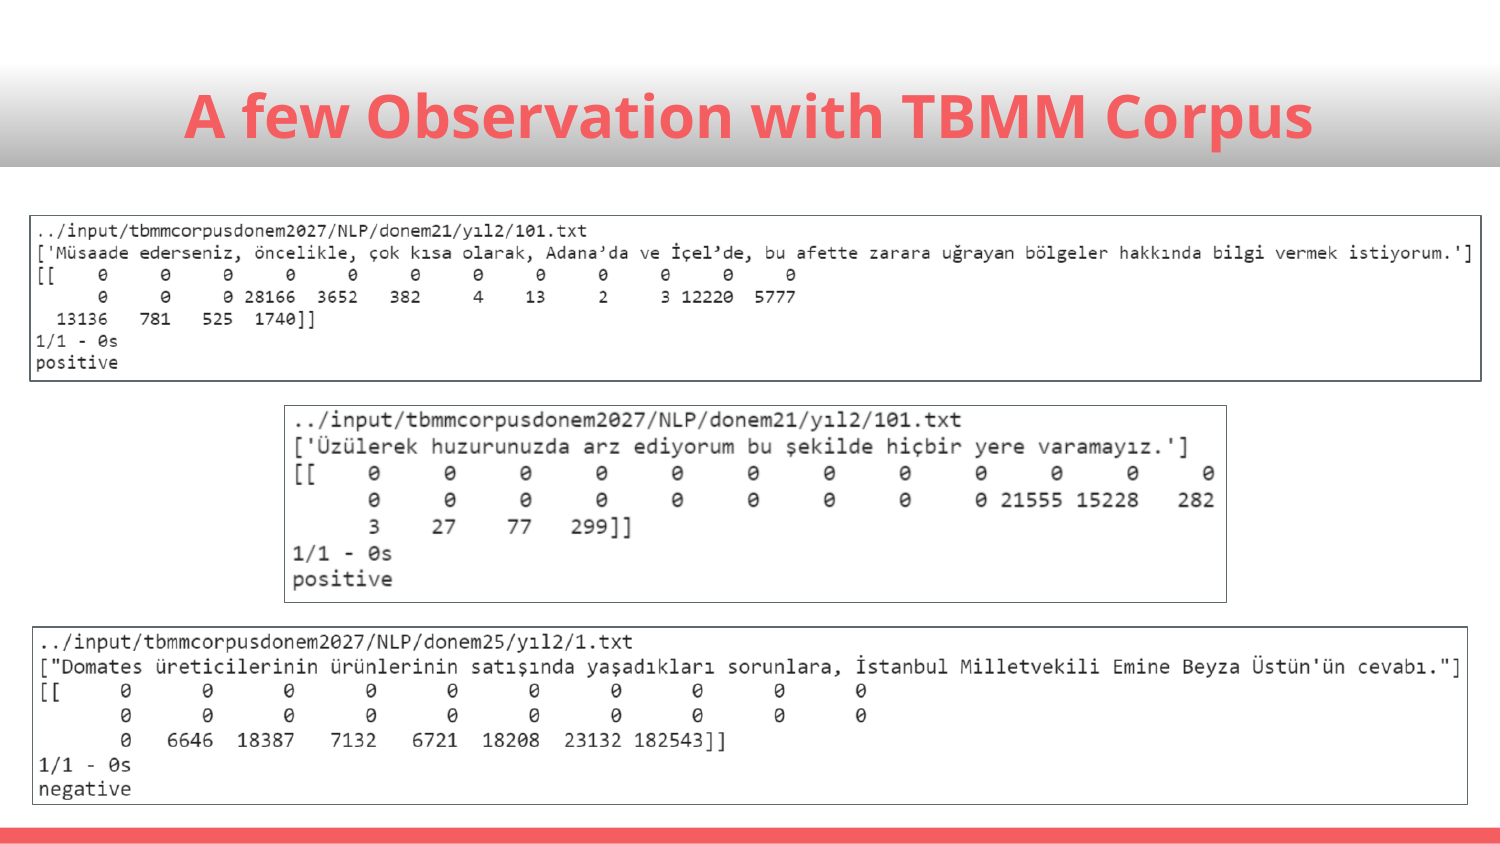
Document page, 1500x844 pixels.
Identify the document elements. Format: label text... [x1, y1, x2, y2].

title A few Observation with TBMM Corpus [0, 63, 1500, 167]
picture [284, 405, 1227, 602]
picture [33, 627, 1467, 805]
picture [30, 216, 1481, 381]
